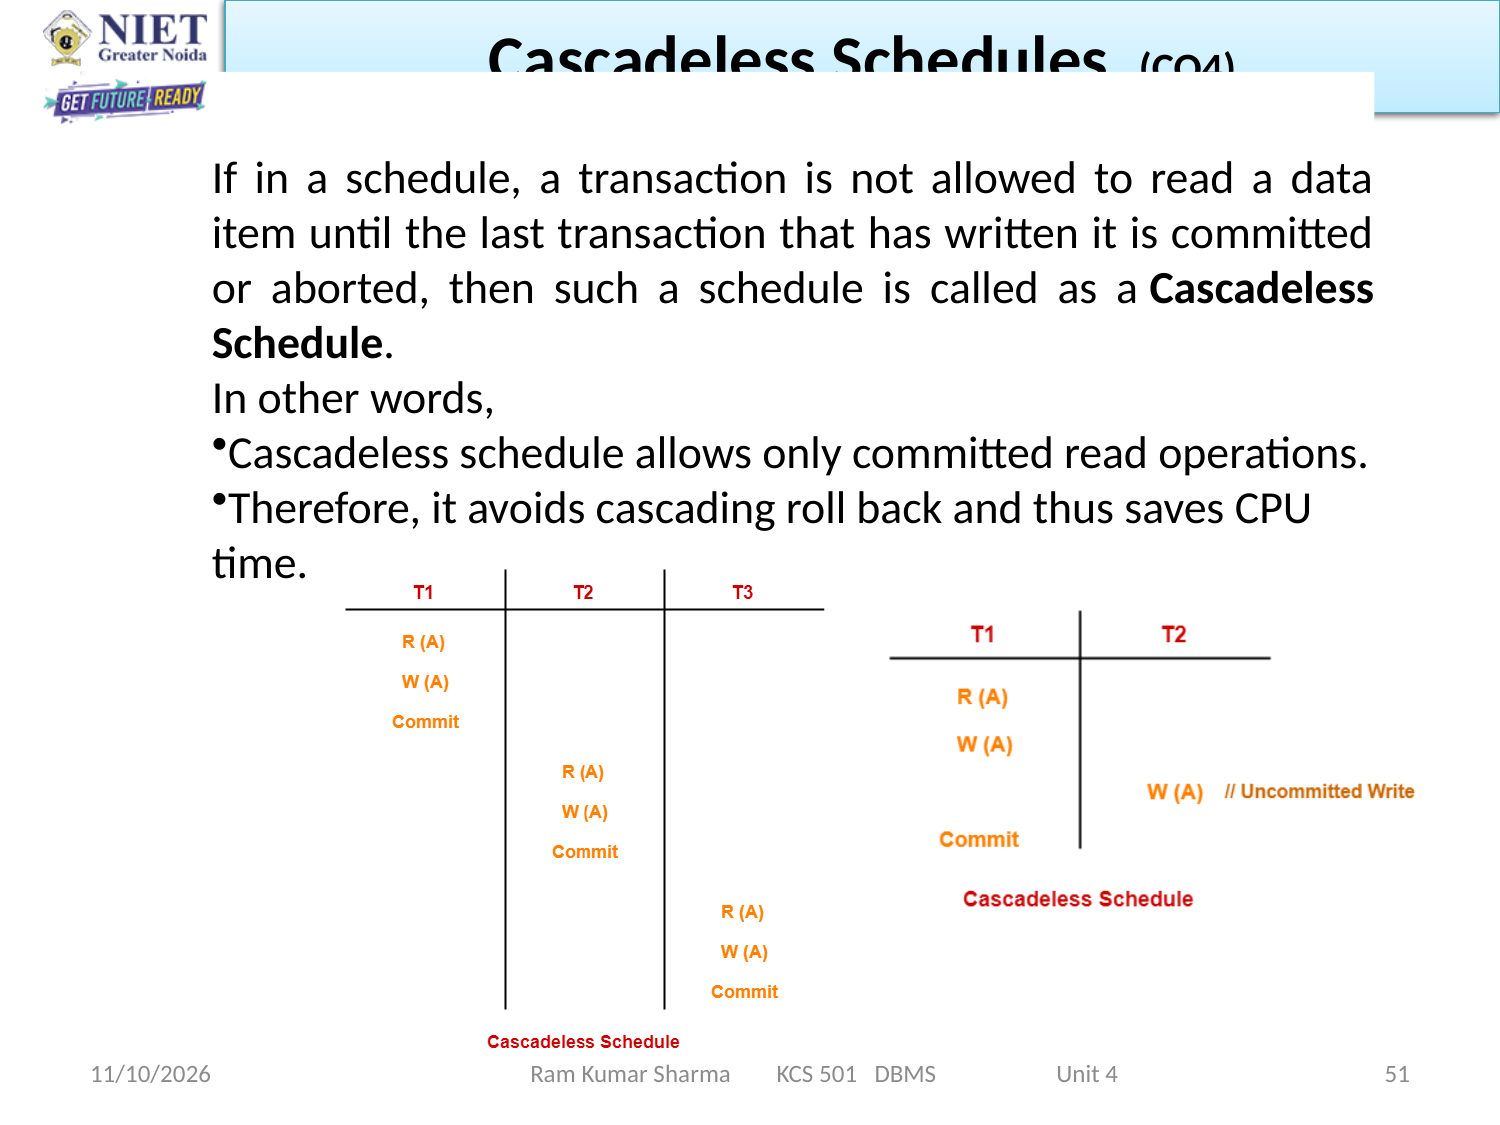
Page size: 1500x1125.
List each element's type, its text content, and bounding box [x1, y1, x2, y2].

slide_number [75, 1042, 412, 1103]
footer Ram Kumar Sharma KCS 501 DBMS Unit 4 [412, 1042, 1074, 1103]
list If in a schedule, a transaction is not allowed to read a data item until the last transaction that has written it is committed or aborted, then such a schedule is called as a Cascadeless Schedule. In other words, Cascadeless schedule allows only committed read operations. Therefore, it avoids cascading roll back and thus saves CPU time. [211, 71, 1375, 723]
slide_number 51 [1074, 1042, 1425, 1103]
picture [343, 568, 826, 1051]
picture [5, 0, 224, 134]
picture [888, 608, 1438, 910]
text_box Cascadeless Schedules (CO4) [224, 0, 1500, 113]
